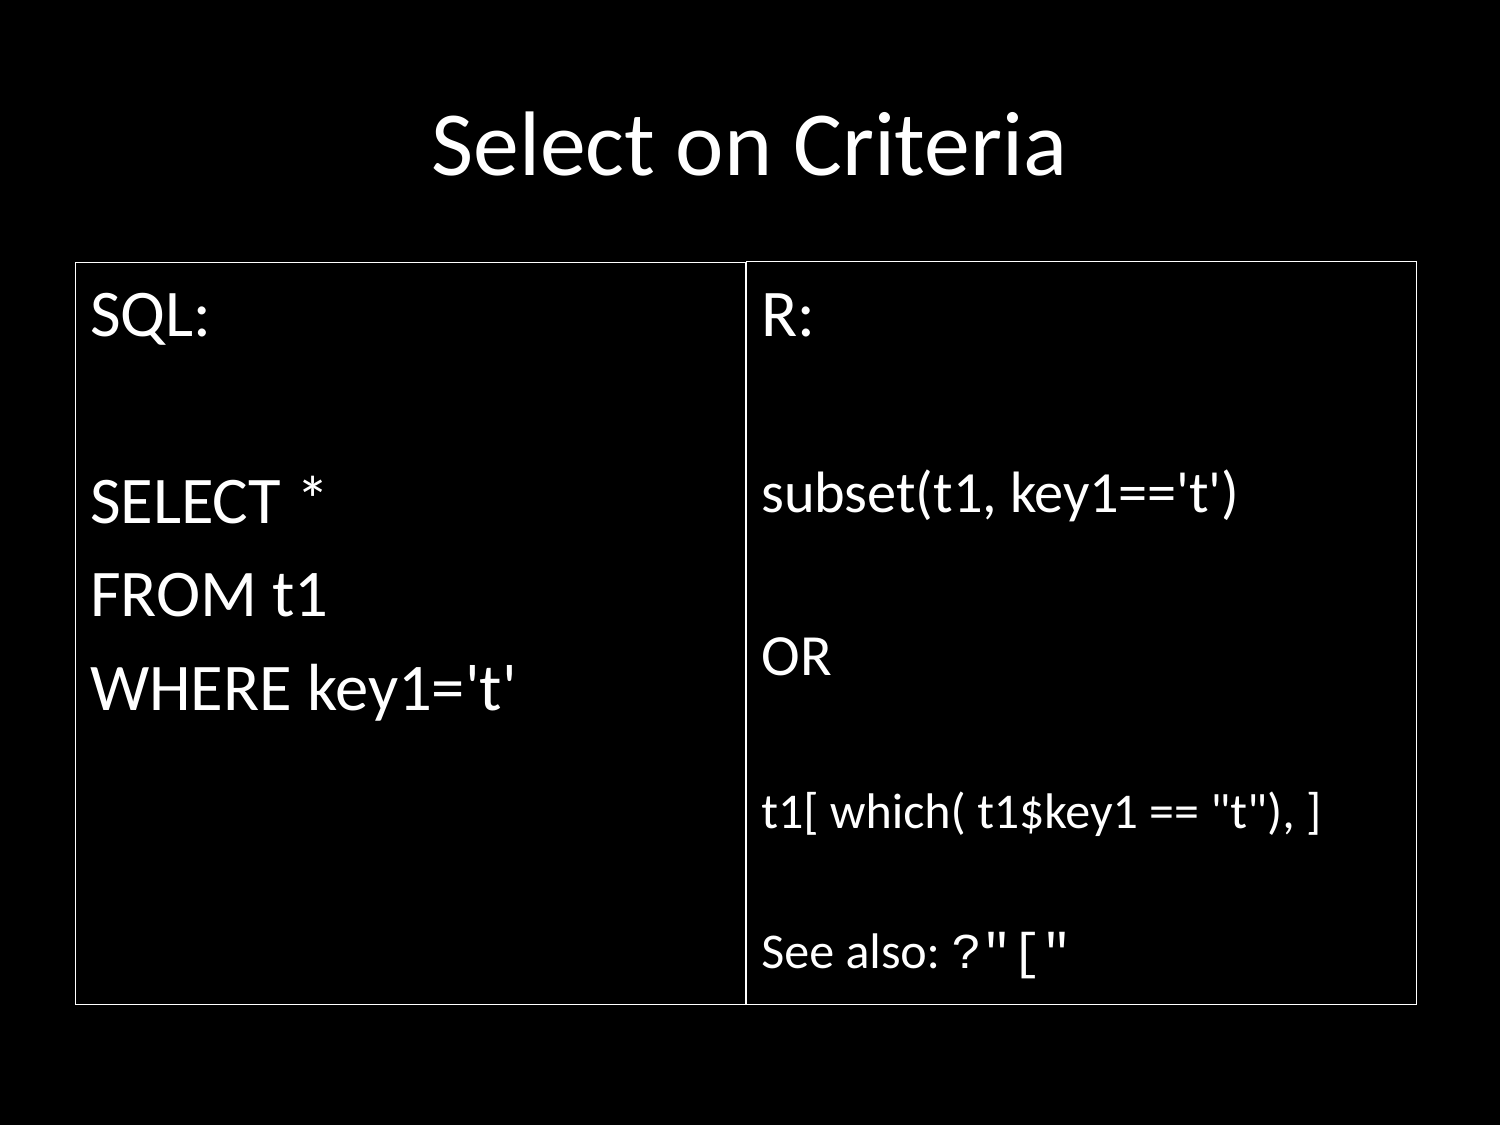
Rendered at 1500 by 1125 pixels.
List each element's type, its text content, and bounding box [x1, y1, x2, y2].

text_box R: subset(t1, key1=='t') OR t1[ which( t1$key1 == "t"), ] See also: ?"[" [746, 261, 1417, 1005]
title Select on Criteria [75, 45, 1425, 233]
list SQL: SELECT * FROM t1 WHERE key1='t' [75, 262, 746, 1005]
